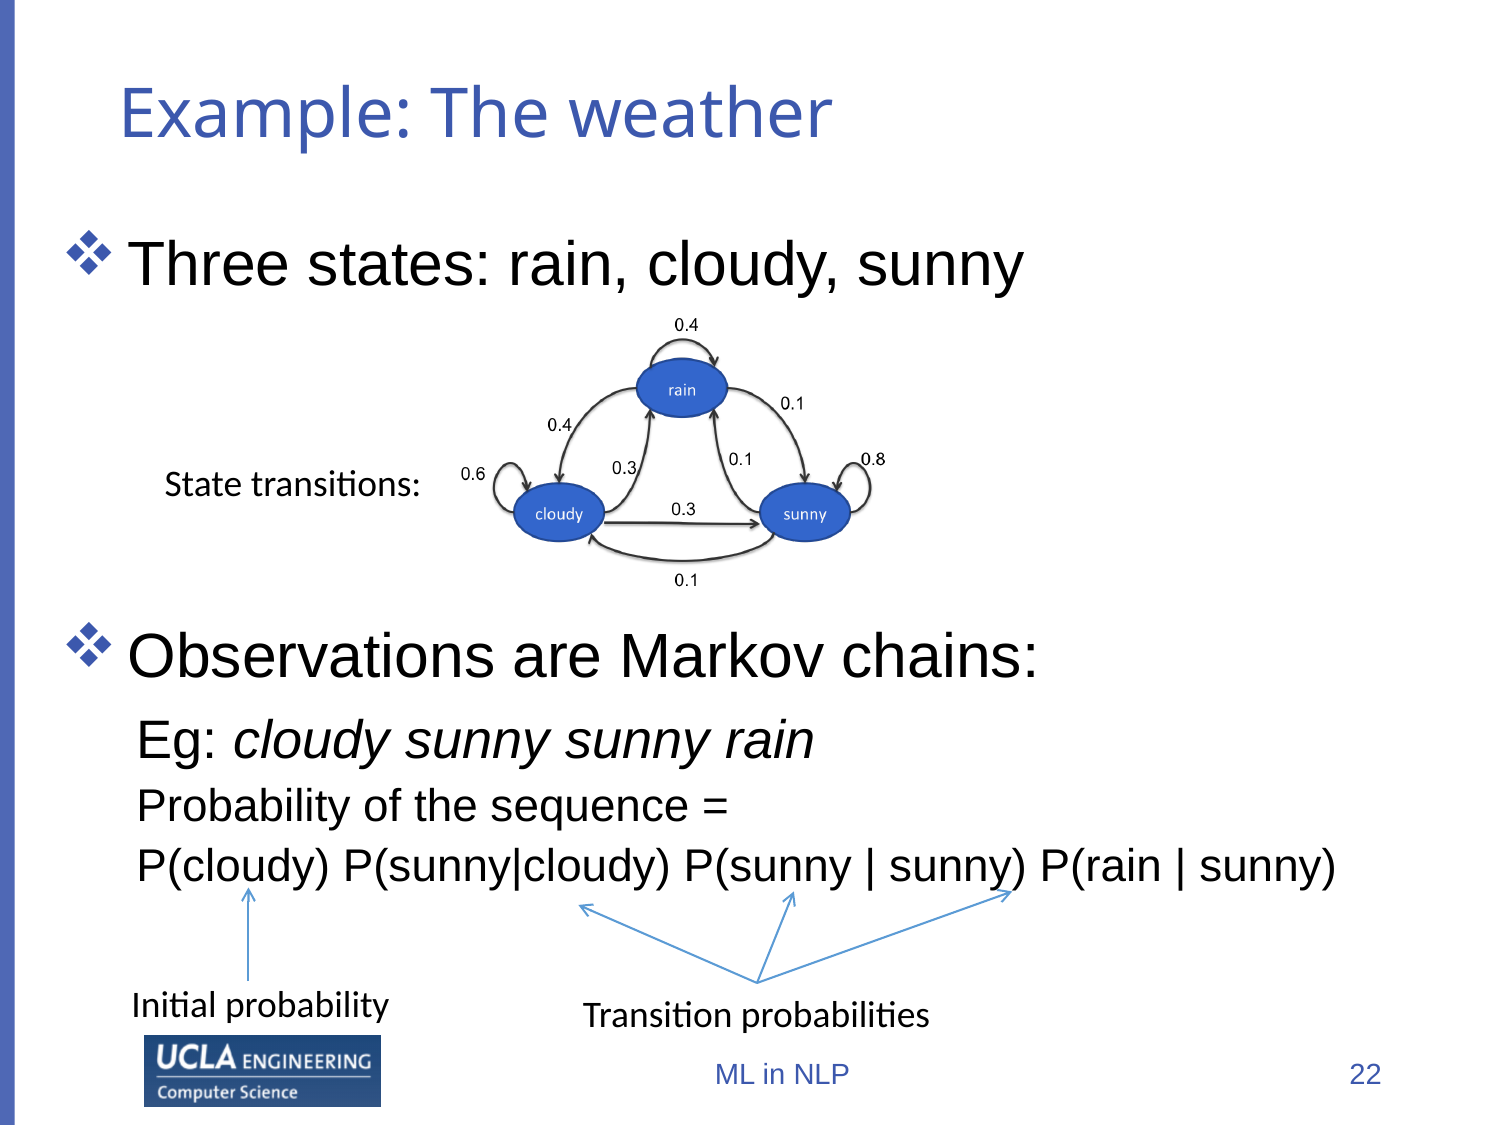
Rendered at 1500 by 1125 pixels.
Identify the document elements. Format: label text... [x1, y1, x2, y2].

title Example: The weather [103, 59, 1397, 171]
text_box Transition probabilities [568, 982, 946, 1042]
slide_number 22 [1177, 1042, 1397, 1103]
footer ML in NLP [496, 1042, 1069, 1103]
picture [451, 308, 892, 594]
text_box State transitions: [149, 451, 437, 512]
text_box Initial probability [116, 972, 405, 1033]
list Three states: rain, cloudy, sunny Observations are Markov chains: Eg: cloudy sunny sunny rain Probability of the sequence = P(cloudy) P(sunny|cloudy) P(sunny | sunny) P(rain | sunny) [46, 208, 1397, 1014]
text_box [578, 904, 756, 983]
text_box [756, 891, 1013, 983]
picture [144, 1035, 381, 1107]
